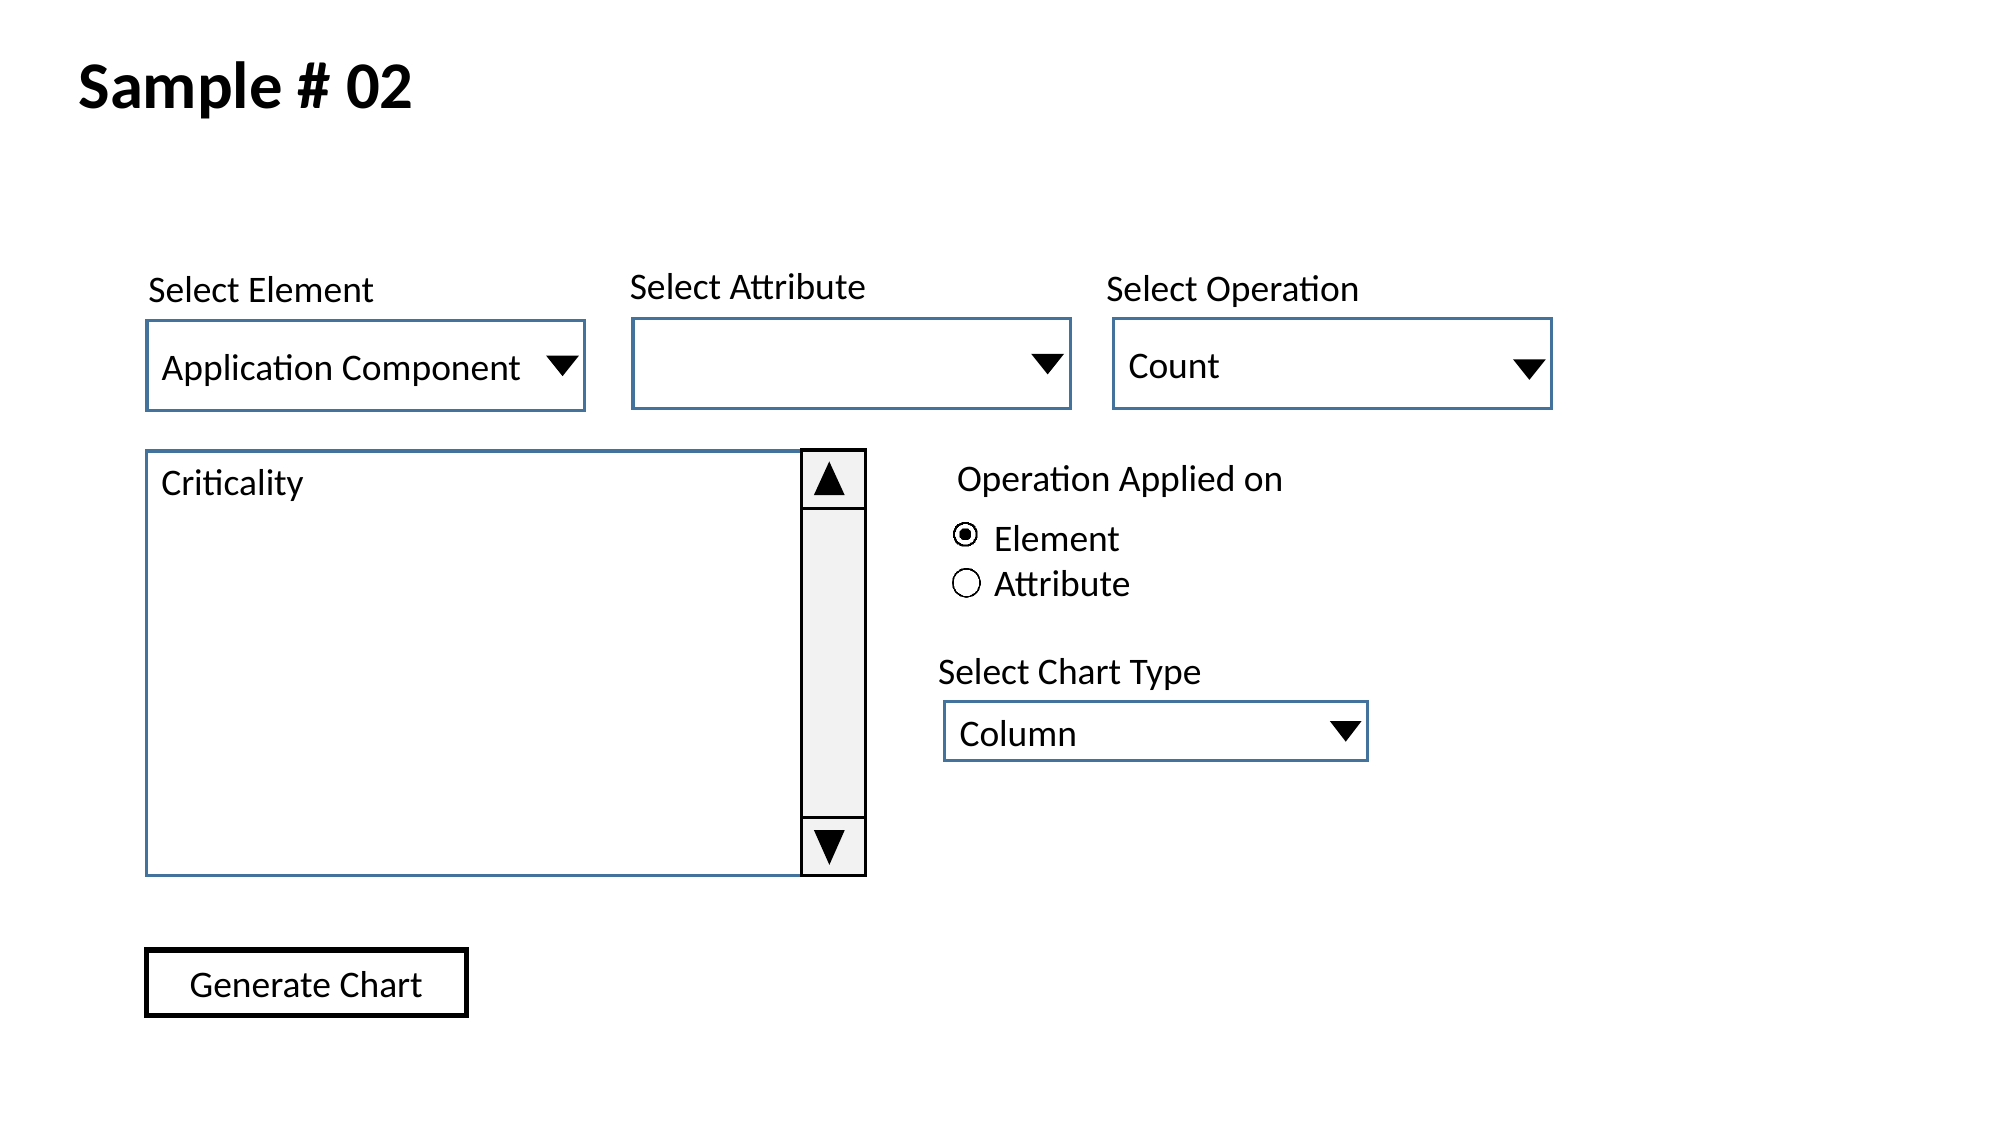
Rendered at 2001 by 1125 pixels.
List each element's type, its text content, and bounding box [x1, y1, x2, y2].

text_box Element Attribute [979, 506, 1202, 612]
picture [950, 519, 980, 549]
text_box Sample # 02 [63, 34, 983, 130]
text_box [146, 449, 866, 876]
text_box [923, 639, 1368, 761]
text_box Operation Applied on [942, 446, 1318, 507]
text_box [133, 257, 585, 411]
text_box Generate Chart [145, 949, 467, 1016]
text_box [1091, 256, 1552, 409]
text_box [615, 255, 1071, 409]
picture [950, 566, 982, 599]
